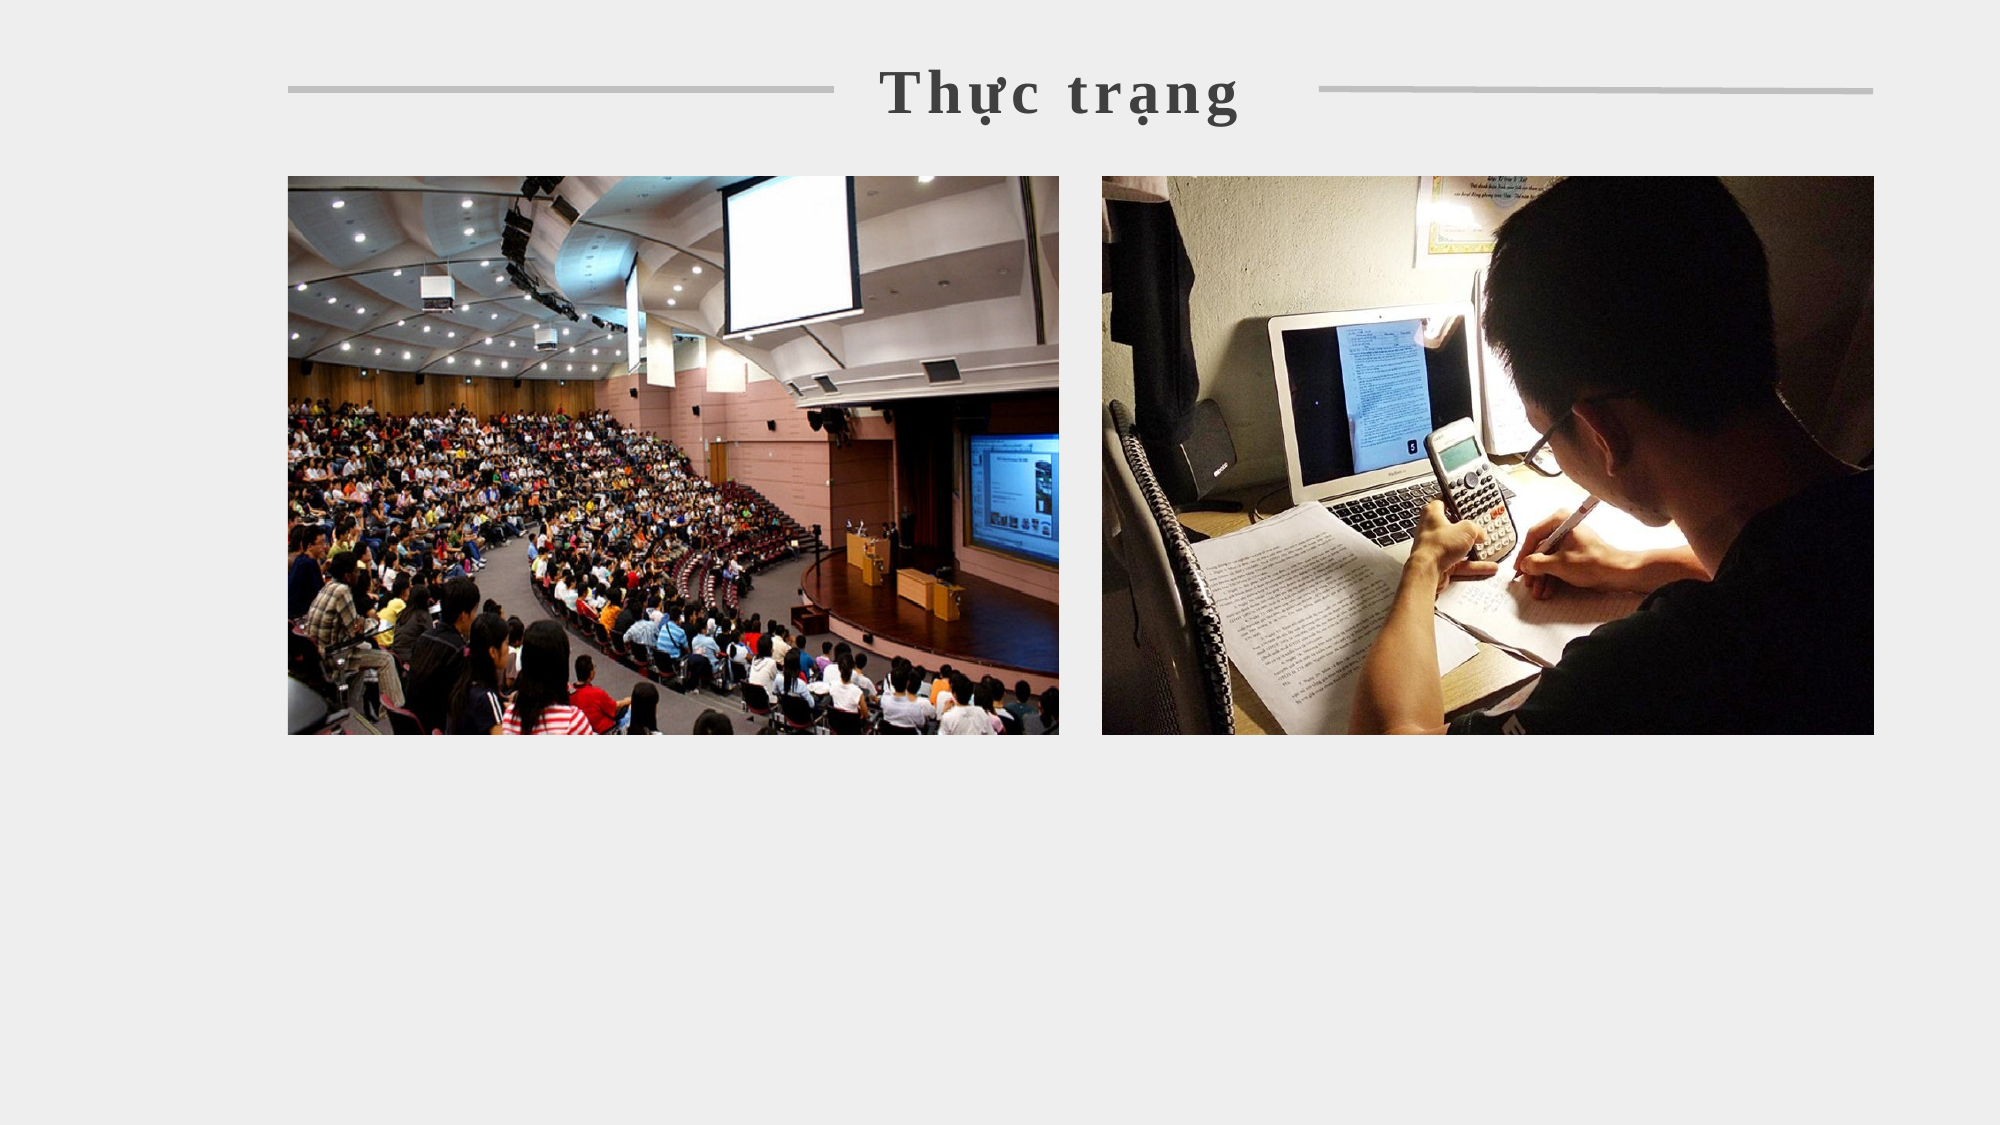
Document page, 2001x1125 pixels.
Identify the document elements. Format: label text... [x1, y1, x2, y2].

text_box Thực trạng [798, 44, 1319, 134]
picture [1102, 176, 1874, 735]
picture [287, 176, 1059, 735]
